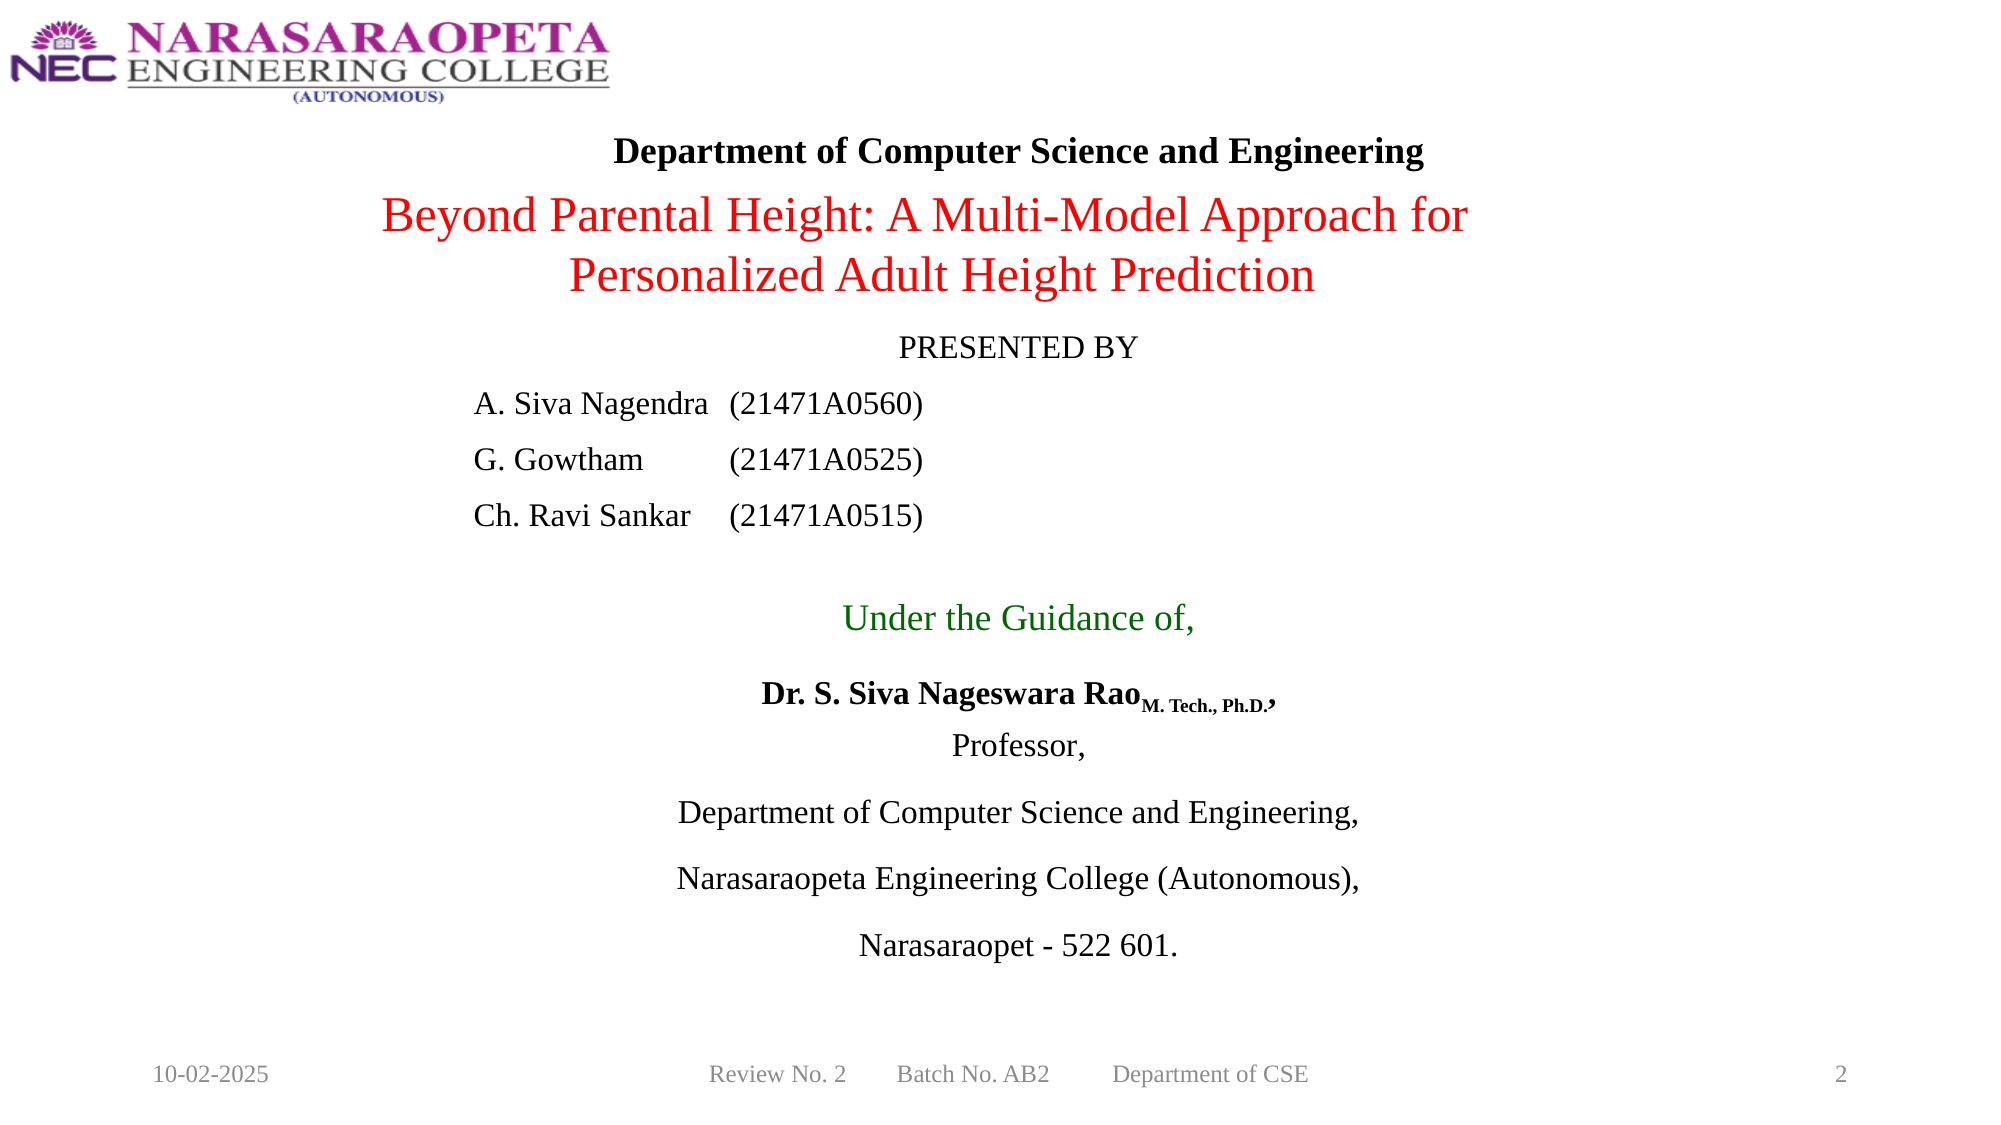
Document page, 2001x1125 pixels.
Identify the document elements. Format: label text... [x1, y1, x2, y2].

subtitle PRESENTED BY A. Siva Nagendra (21471A0560) G. Gowtham (21471A0525) Ch. Ravi Sankar (21471A0515) [268, 322, 1769, 543]
slide_number 2 [1412, 1042, 1863, 1103]
footer Review No. 2 Batch No. AB2 Department of CSE [662, 1042, 1338, 1103]
picture [0, 14, 618, 110]
text_box Department of Computer Science and Engineering Beyond Parental Height: A Multi-Model Approach for Personalized Adult Height Prediction [286, 114, 1752, 179]
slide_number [137, 1042, 588, 1103]
text_box Under the Guidance of, Dr. S. Siva Nageswara RaoM. Tech., Ph.D., Professor, Department of Computer Science and Engineering, Narasaraopeta Engineering College (Autonomous), Narasaraopet - 522 601. [456, 585, 1582, 962]
